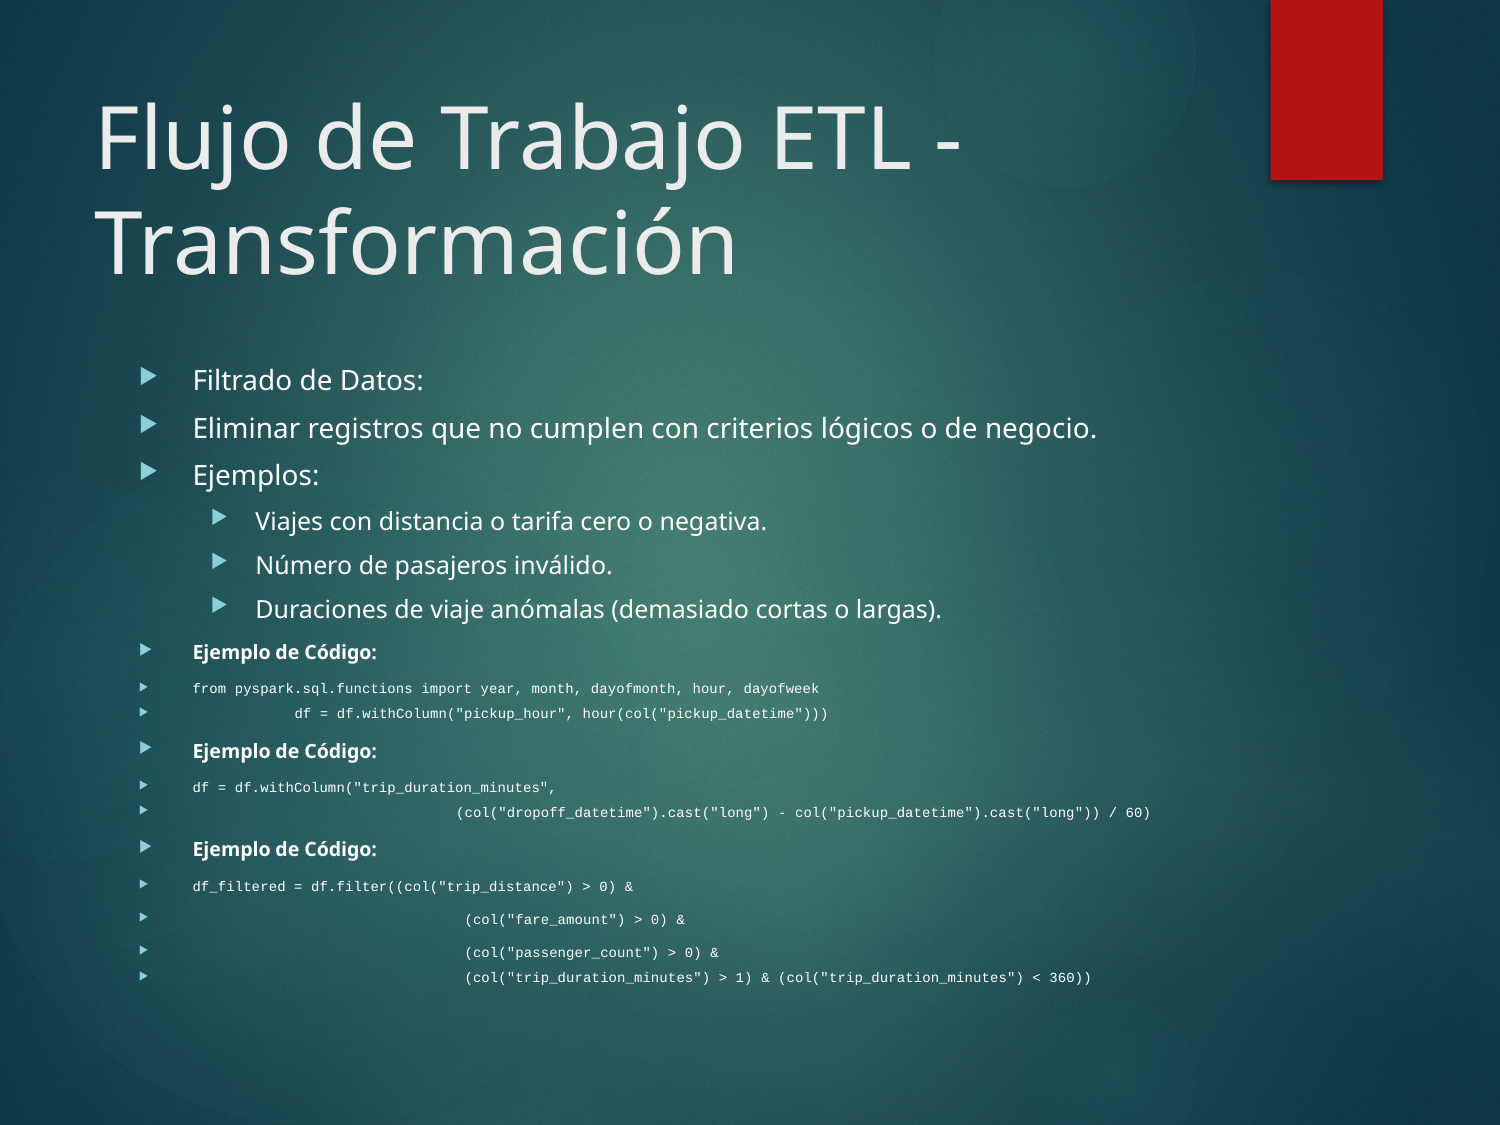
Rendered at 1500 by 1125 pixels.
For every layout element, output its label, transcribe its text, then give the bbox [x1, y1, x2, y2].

title Flujo de Trabajo ETL - Transformación [79, 74, 1237, 304]
list Filtrado de Datos: Eliminar registros que no cumplen con criterios lógicos o de negocio. Ejemplos: Viajes con distancia o tarifa cero o negativa. Número de pasajeros inválido. Duraciones de viaje anómalas (demasiado cortas o largas). Ejemplo de Código: from pyspark.sql.functions import year, month, dayofmonth, hour, dayofweek df = df.withColumn("pickup_hour", hour(col("pickup_datetime"))) Ejemplo de Código: df = df.withColumn("trip_duration_minutes", (col("dropoff_datetime").cast("long") - col("pickup_datetime").cast("long")) / 60) Ejemplo de Código: df_filtered = df.filter((col("trip_distance") > 0) & (col("fare_amount") > 0) & (col("passenger_count") > 0) & (col("trip_duration_minutes") > 1) & (col("trip_duration_minutes") < 360)) [123, 307, 1225, 996]
